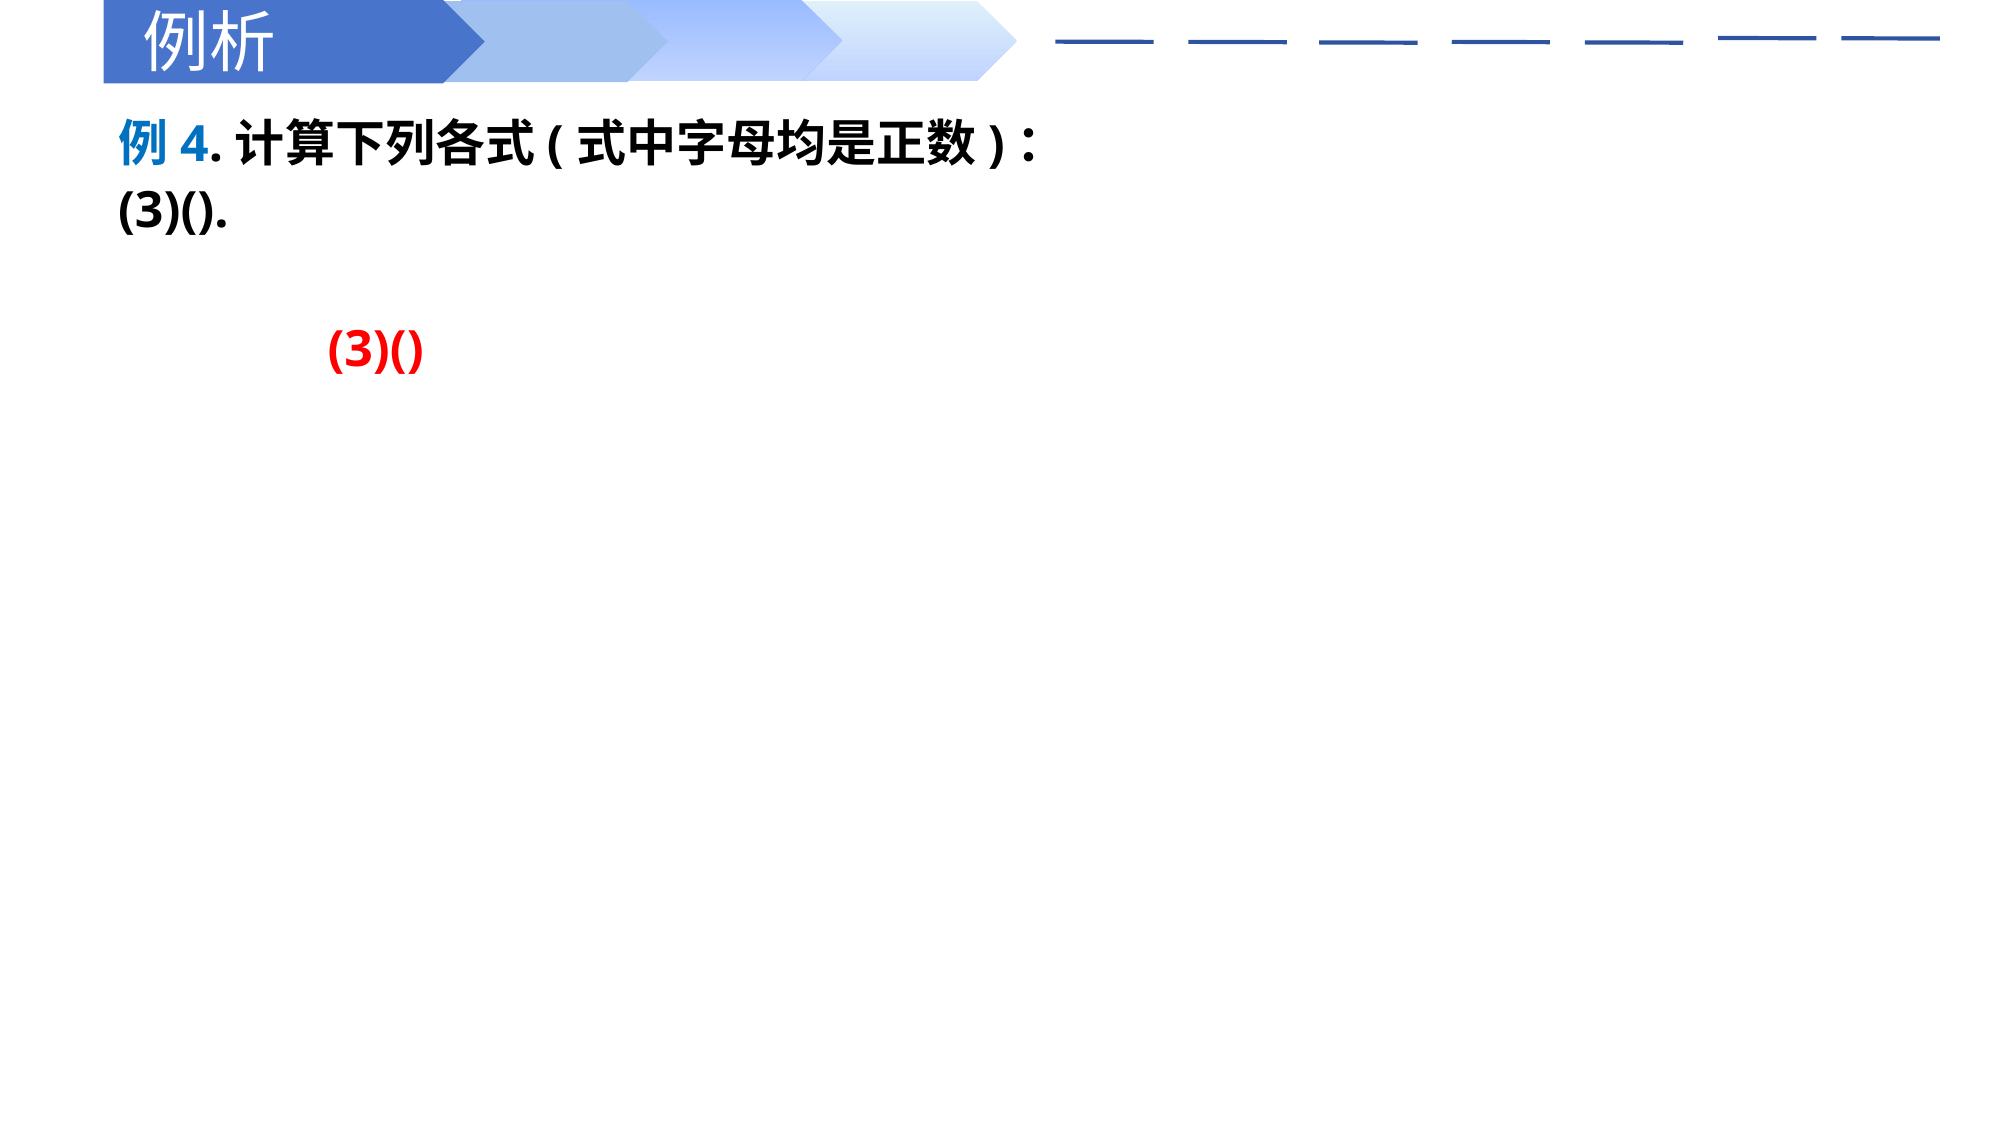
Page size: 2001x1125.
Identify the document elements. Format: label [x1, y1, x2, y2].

text_box [103, 0, 1941, 89]
